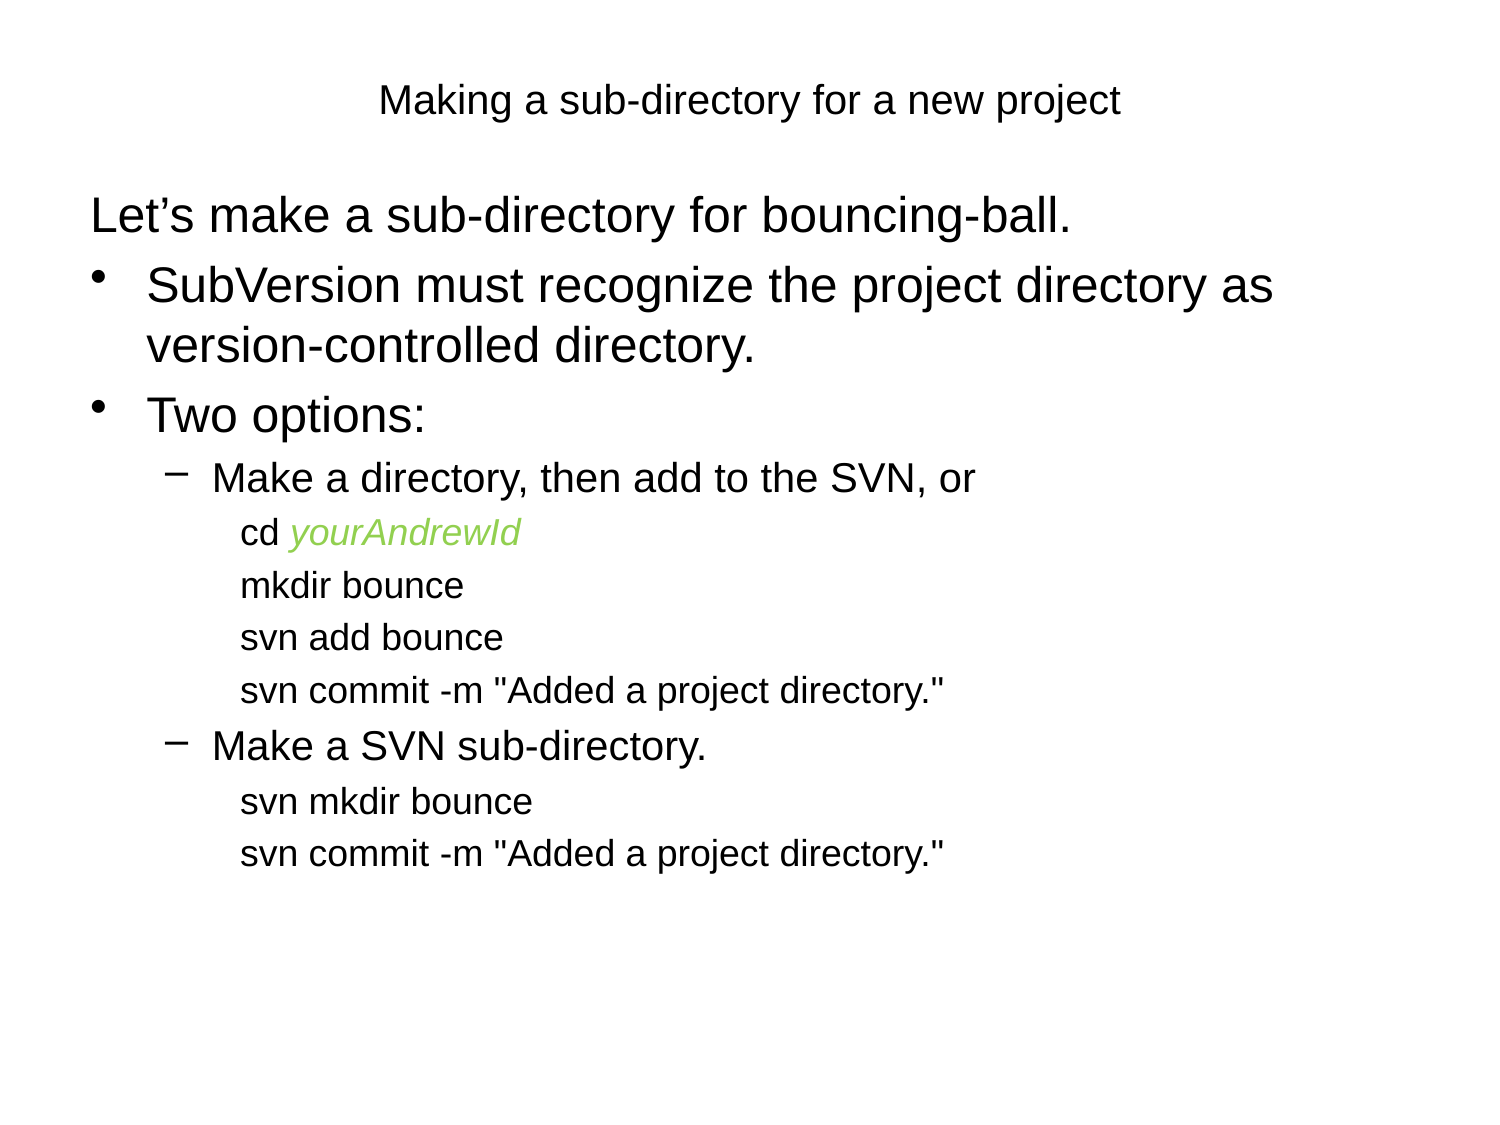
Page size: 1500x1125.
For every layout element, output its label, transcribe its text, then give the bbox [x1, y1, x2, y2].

title Making a sub-directory for a new project [75, 45, 1425, 150]
list Let’s make a sub-directory for bouncing-ball. SubVersion must recognize the project directory as version-controlled directory. Two options: Make a directory, then add to the SVN, or cd yourAndrewId mkdir bounce svn add bounce svn commit -m "Added a project directory." Make a SVN sub-directory. svn mkdir bounce svn commit -m "Added a project directory." [75, 174, 1425, 1005]
